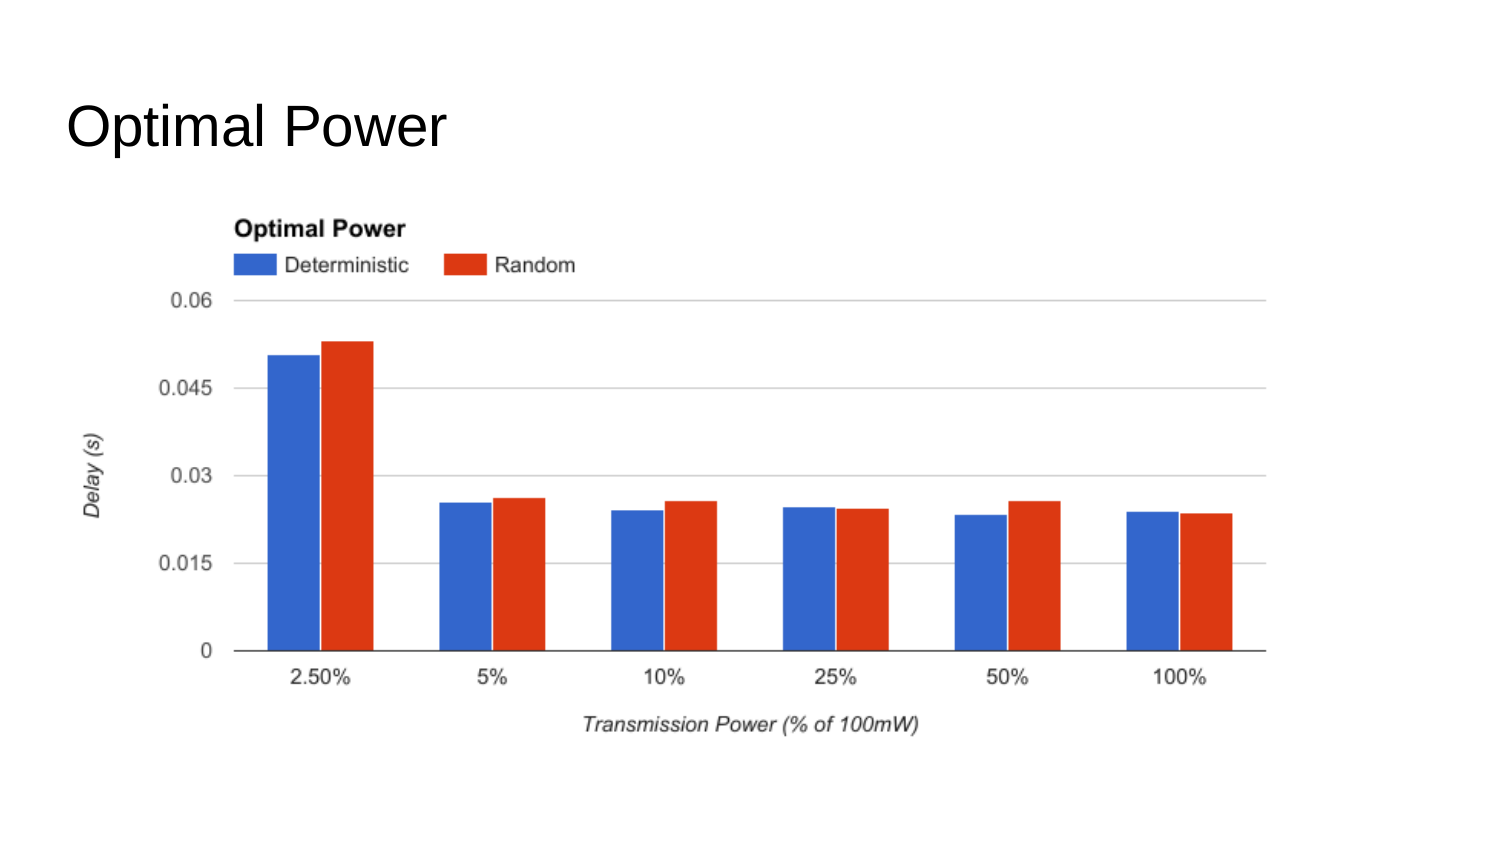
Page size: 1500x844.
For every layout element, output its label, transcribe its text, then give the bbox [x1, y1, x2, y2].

title Optimal Power [51, 72, 1449, 167]
picture [24, 191, 1476, 761]
